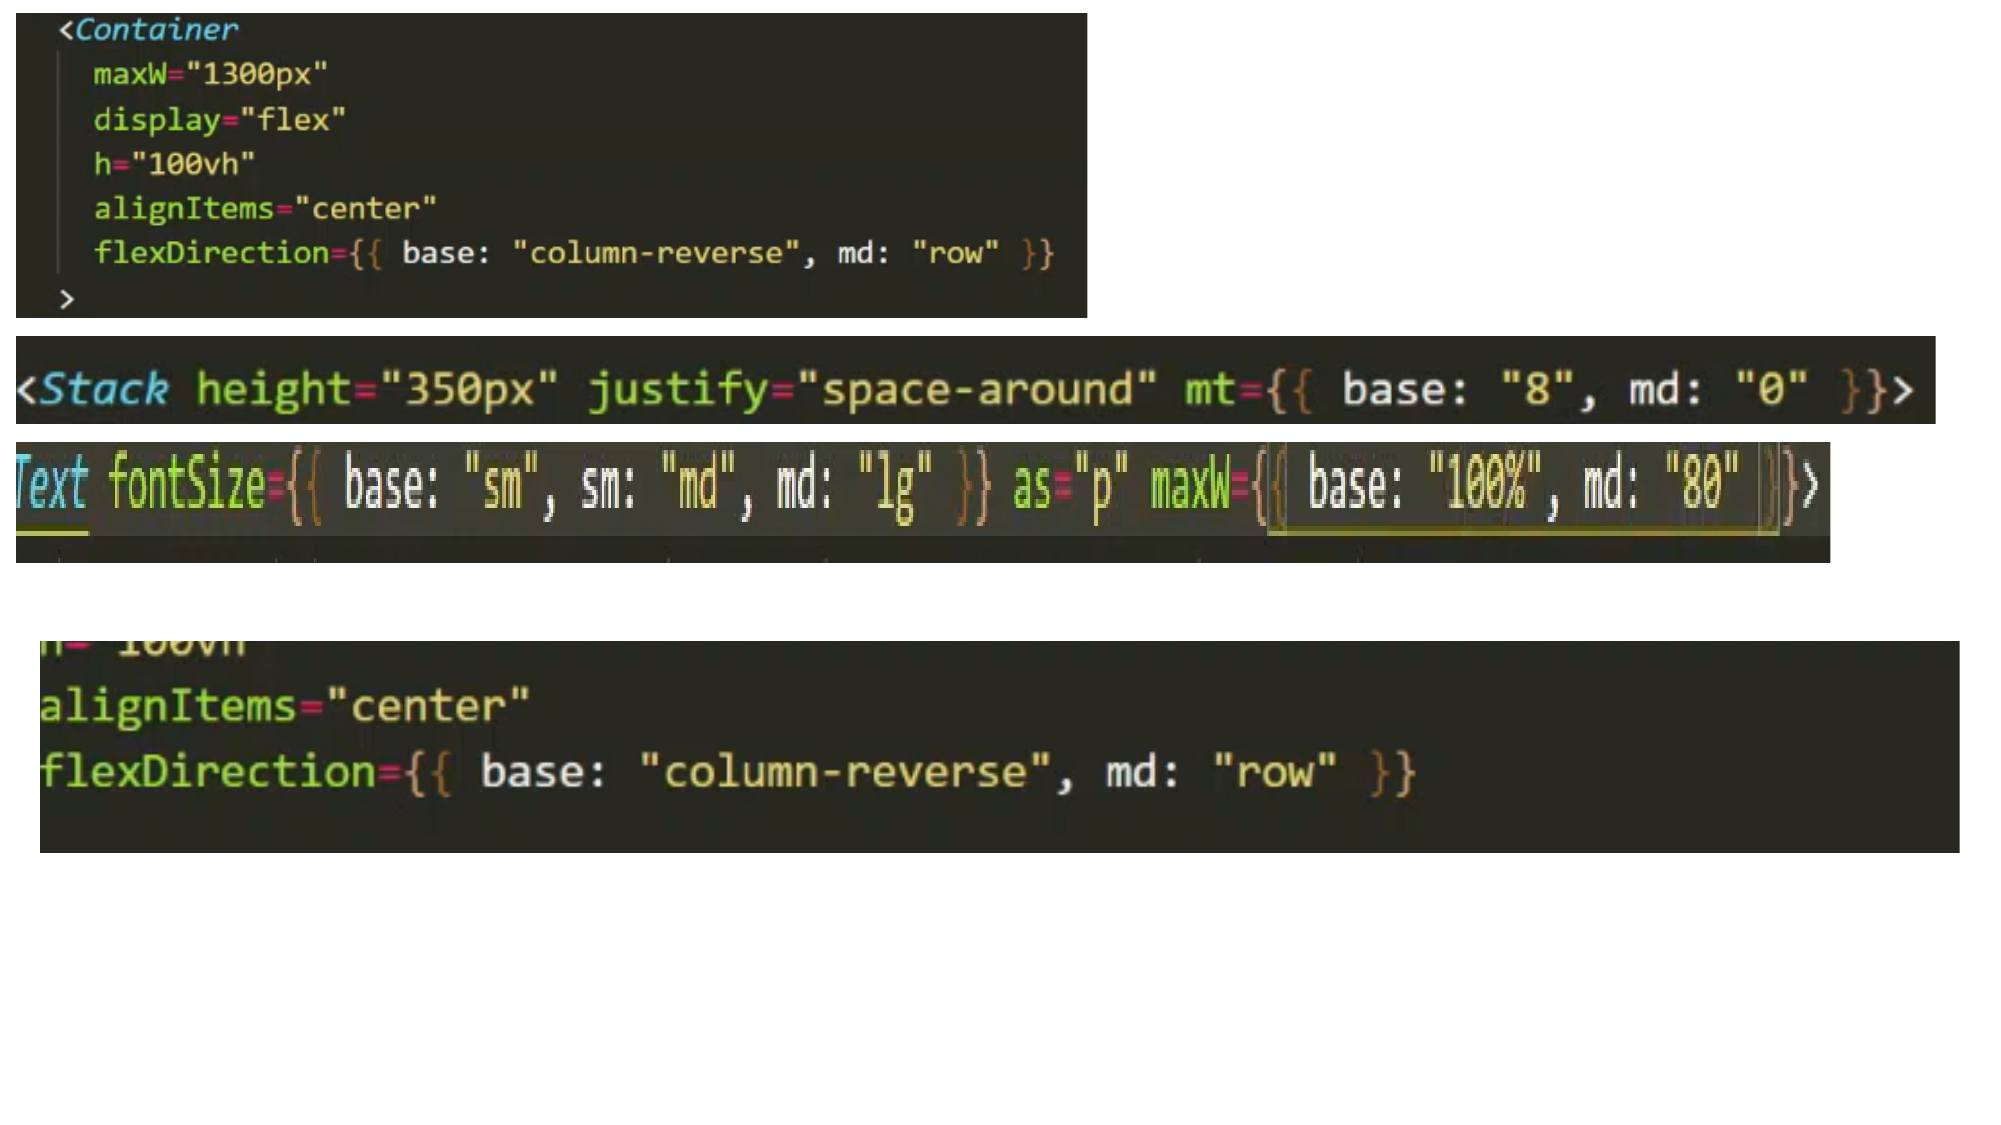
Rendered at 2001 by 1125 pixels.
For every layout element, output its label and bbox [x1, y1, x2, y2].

picture [40, 640, 1960, 853]
picture [15, 442, 1831, 563]
picture [15, 336, 1936, 424]
picture [16, 13, 1088, 318]
